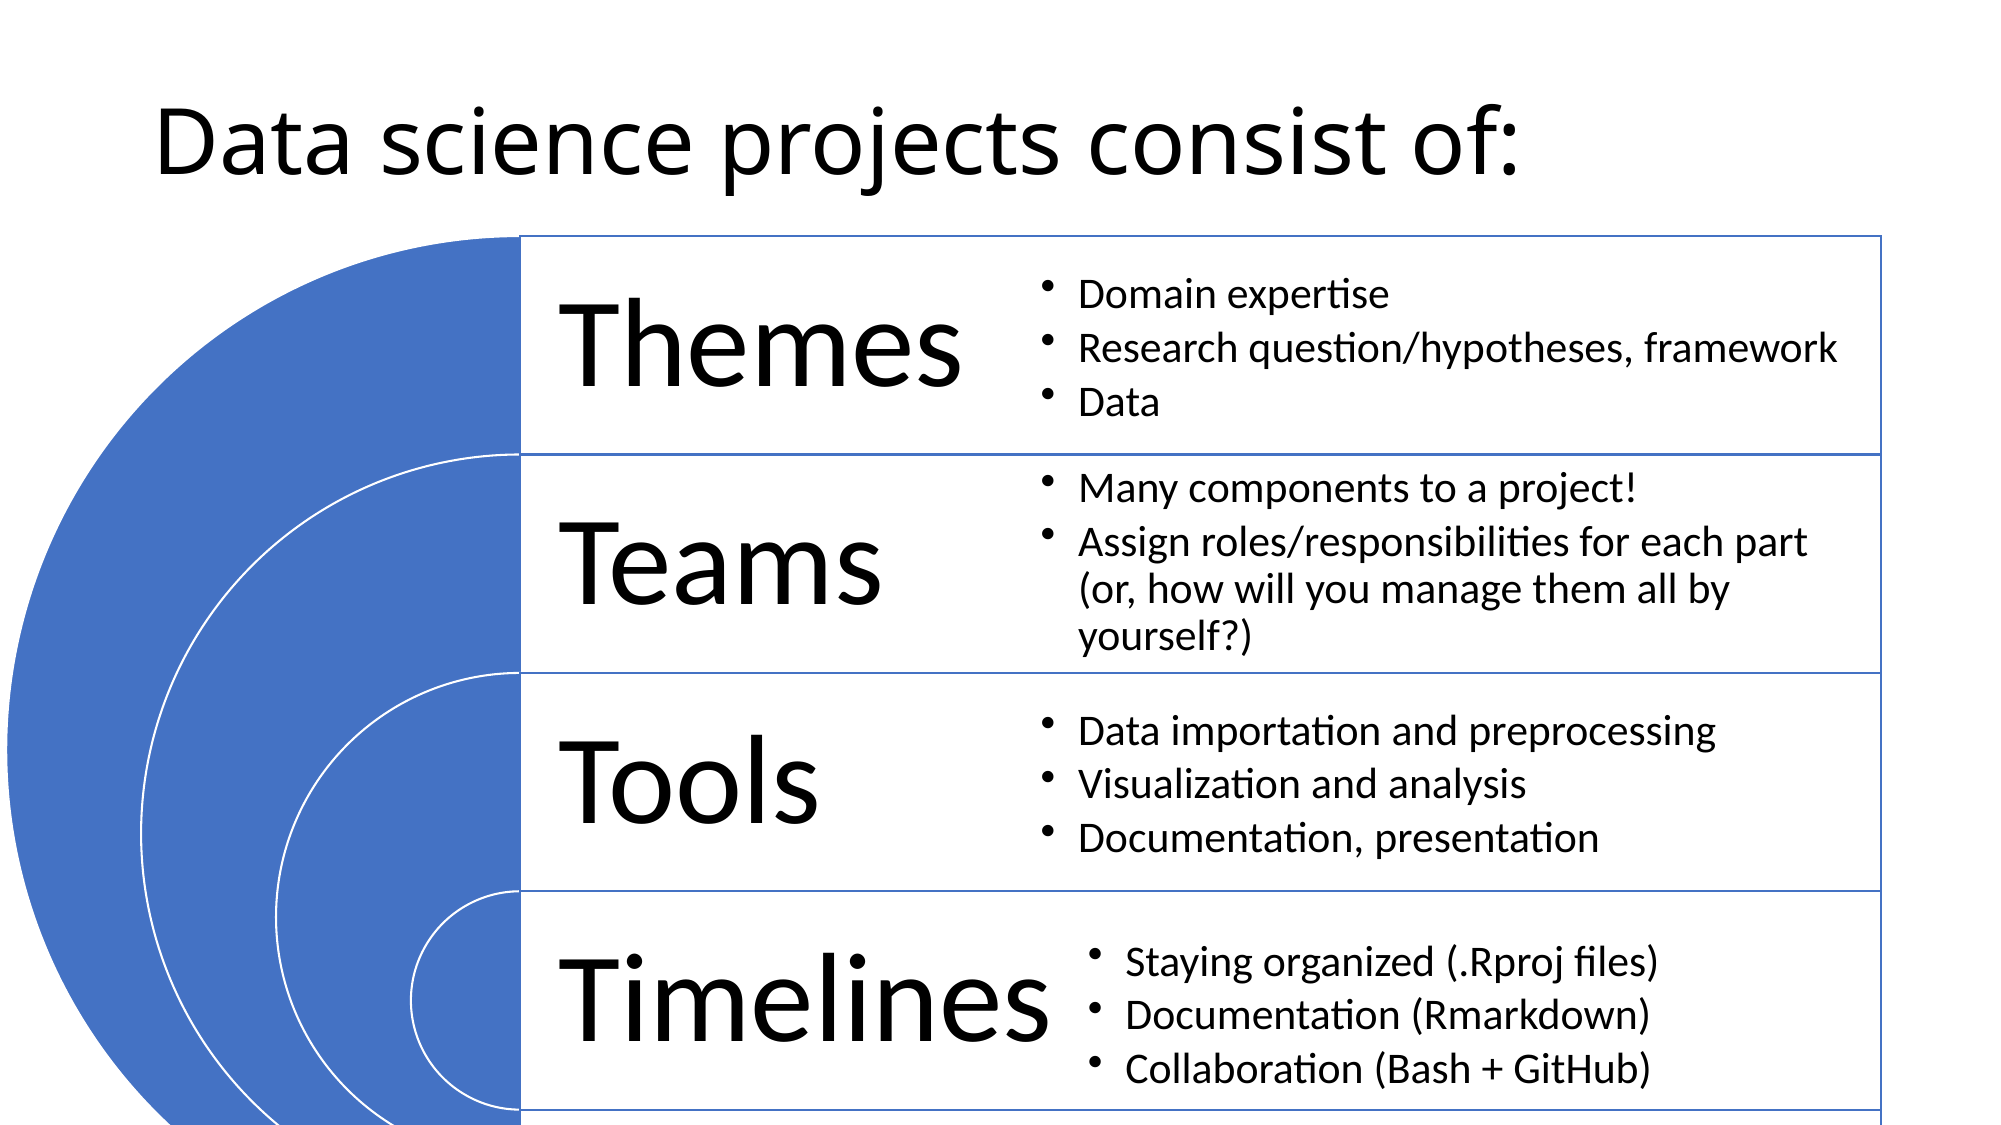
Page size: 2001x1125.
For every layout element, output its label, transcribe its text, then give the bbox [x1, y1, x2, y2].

title Data science projects consist of: [137, 36, 1863, 236]
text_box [61, 236, 1937, 1125]
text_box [1073, 906, 1974, 1125]
